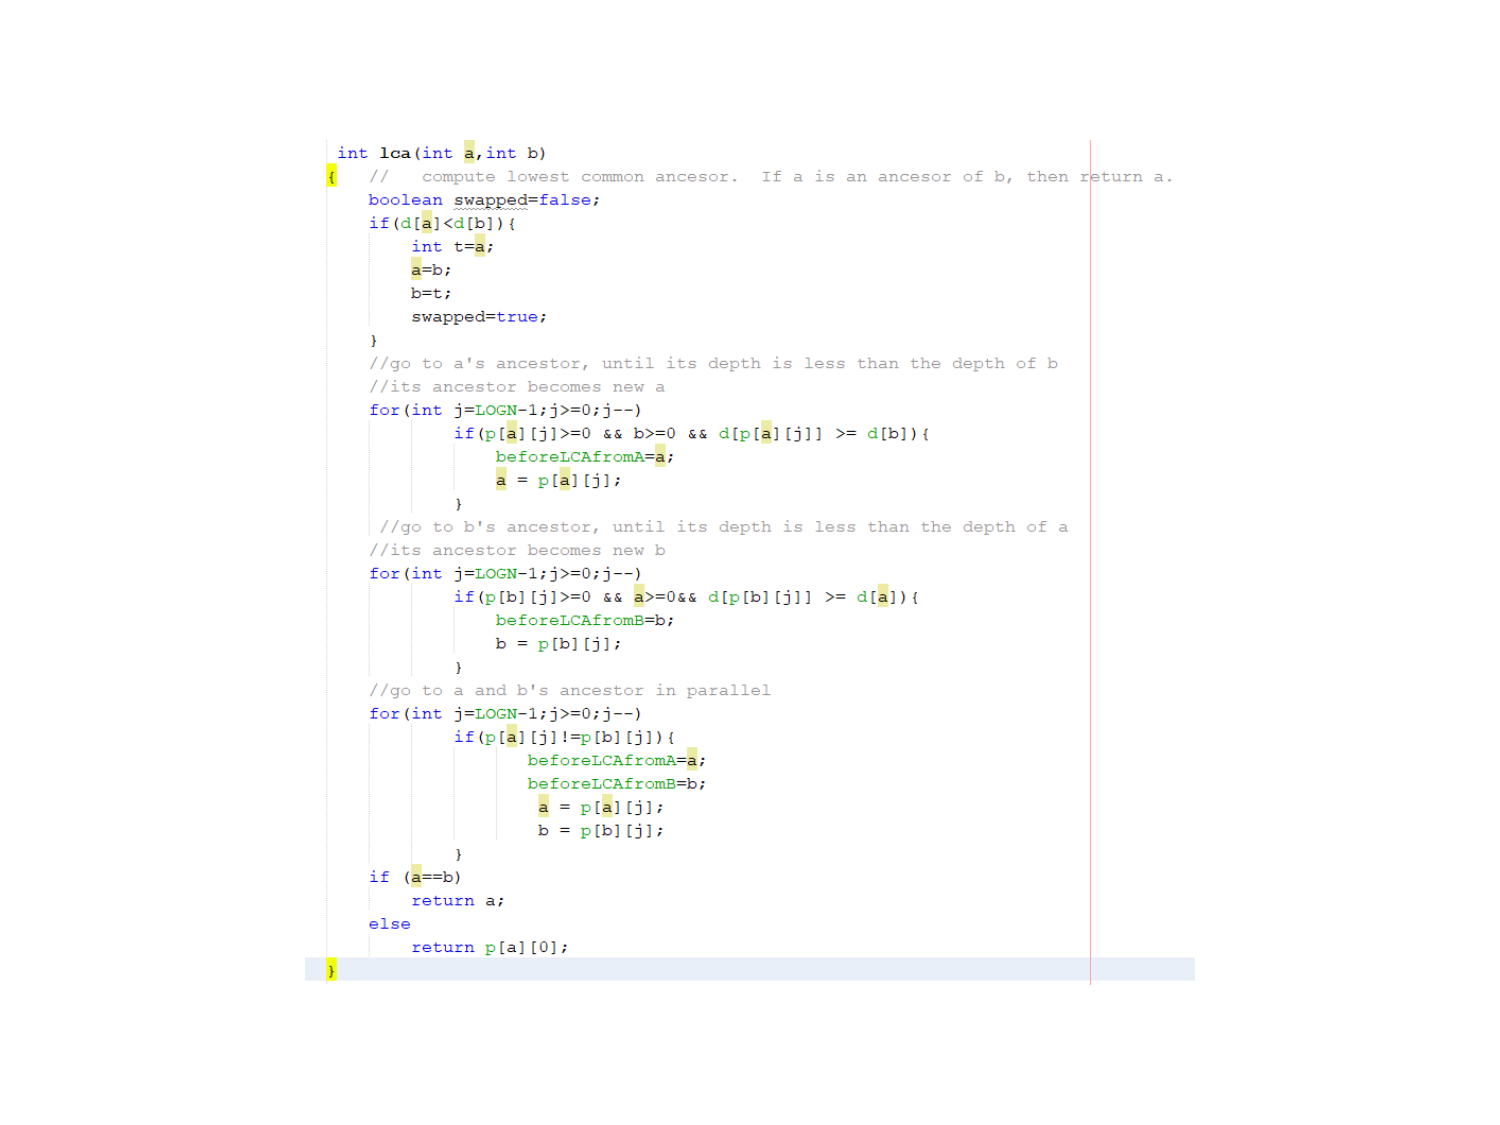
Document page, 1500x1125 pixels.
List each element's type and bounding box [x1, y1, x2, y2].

picture [305, 140, 1195, 985]
